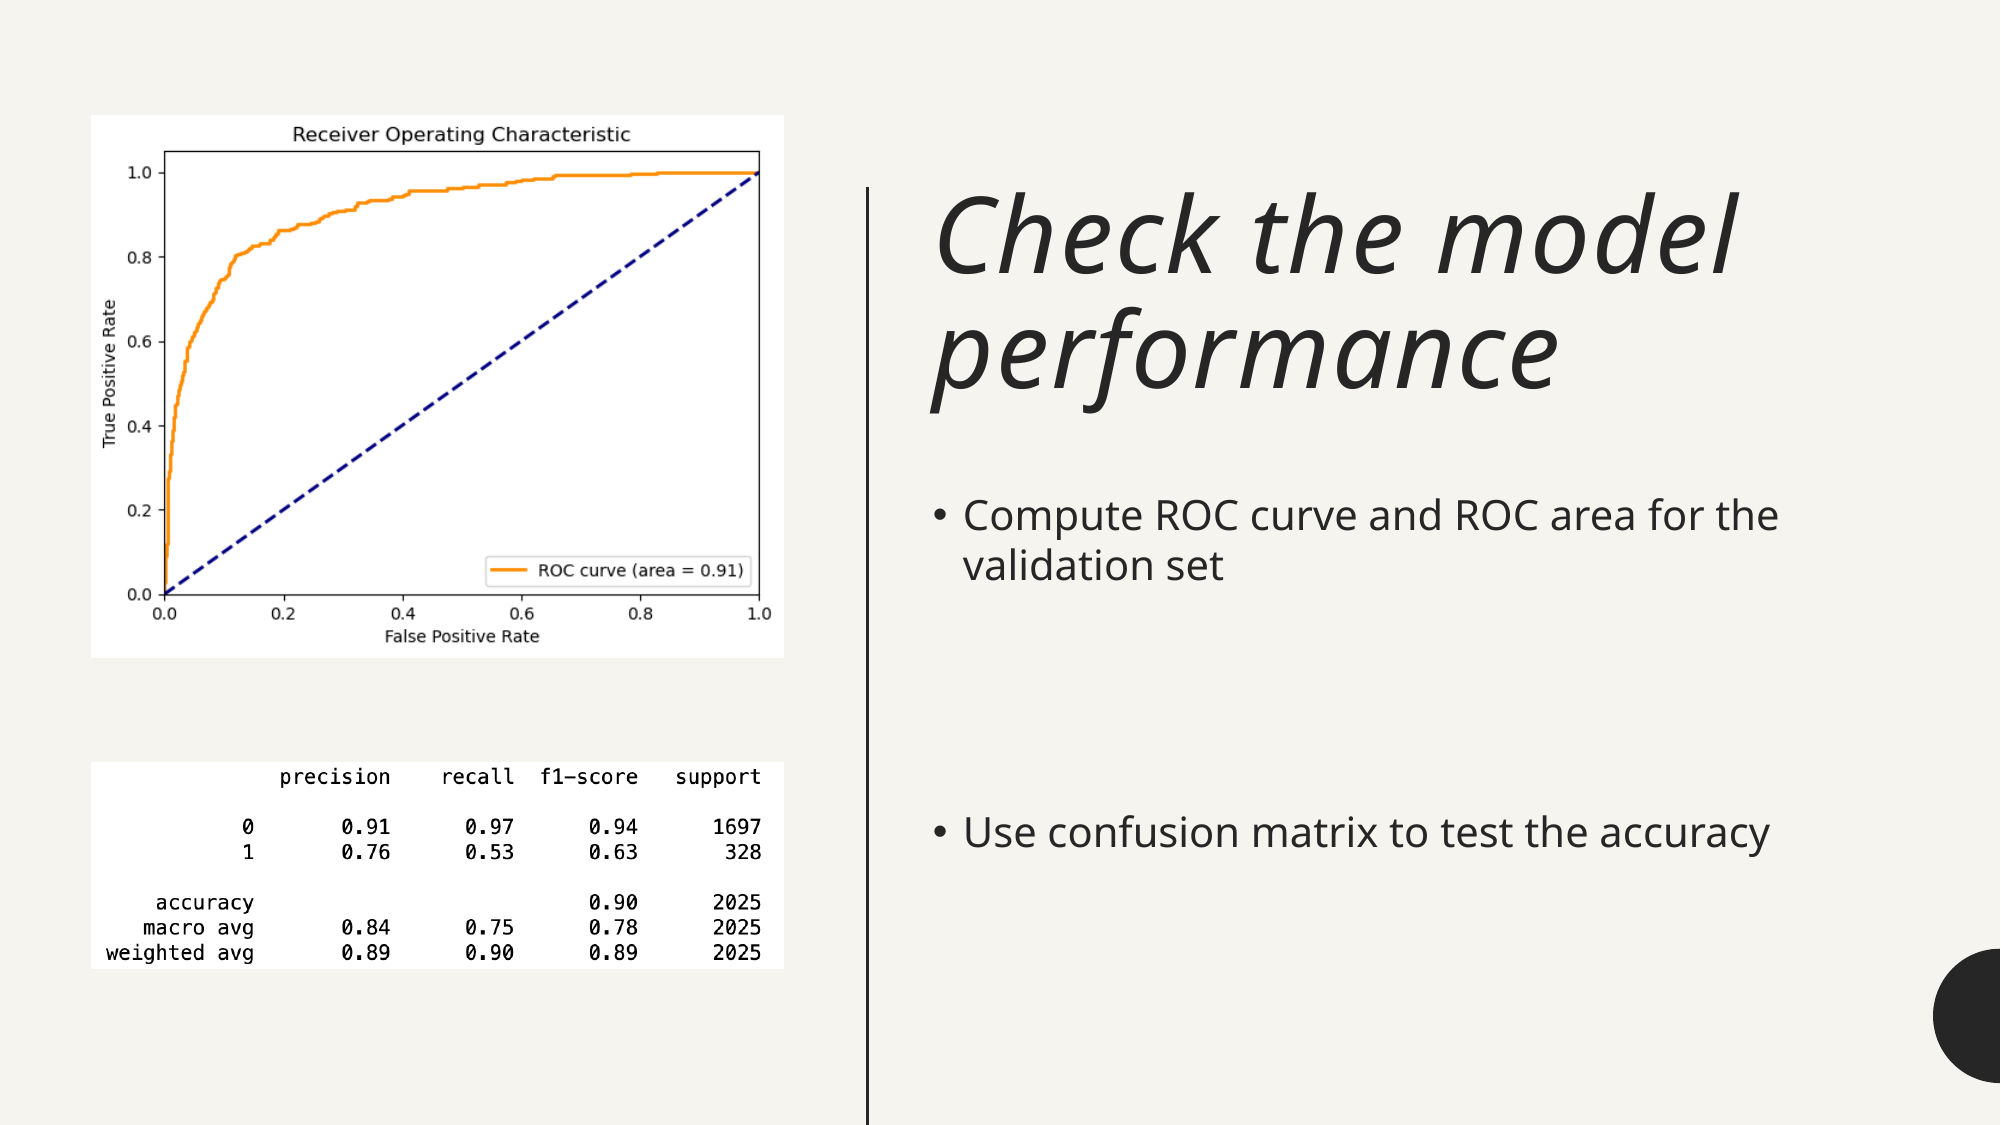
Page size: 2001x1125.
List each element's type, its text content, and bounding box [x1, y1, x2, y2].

title Check the model performance [918, 174, 1866, 427]
text_box [0, 0, 2000, 1125]
list Compute ROC curve and ROC area for the validation set Use confusion matrix to test the accuracy [918, 481, 1866, 951]
picture [91, 762, 784, 969]
text_box [1933, 948, 2000, 1084]
picture [91, 115, 784, 658]
